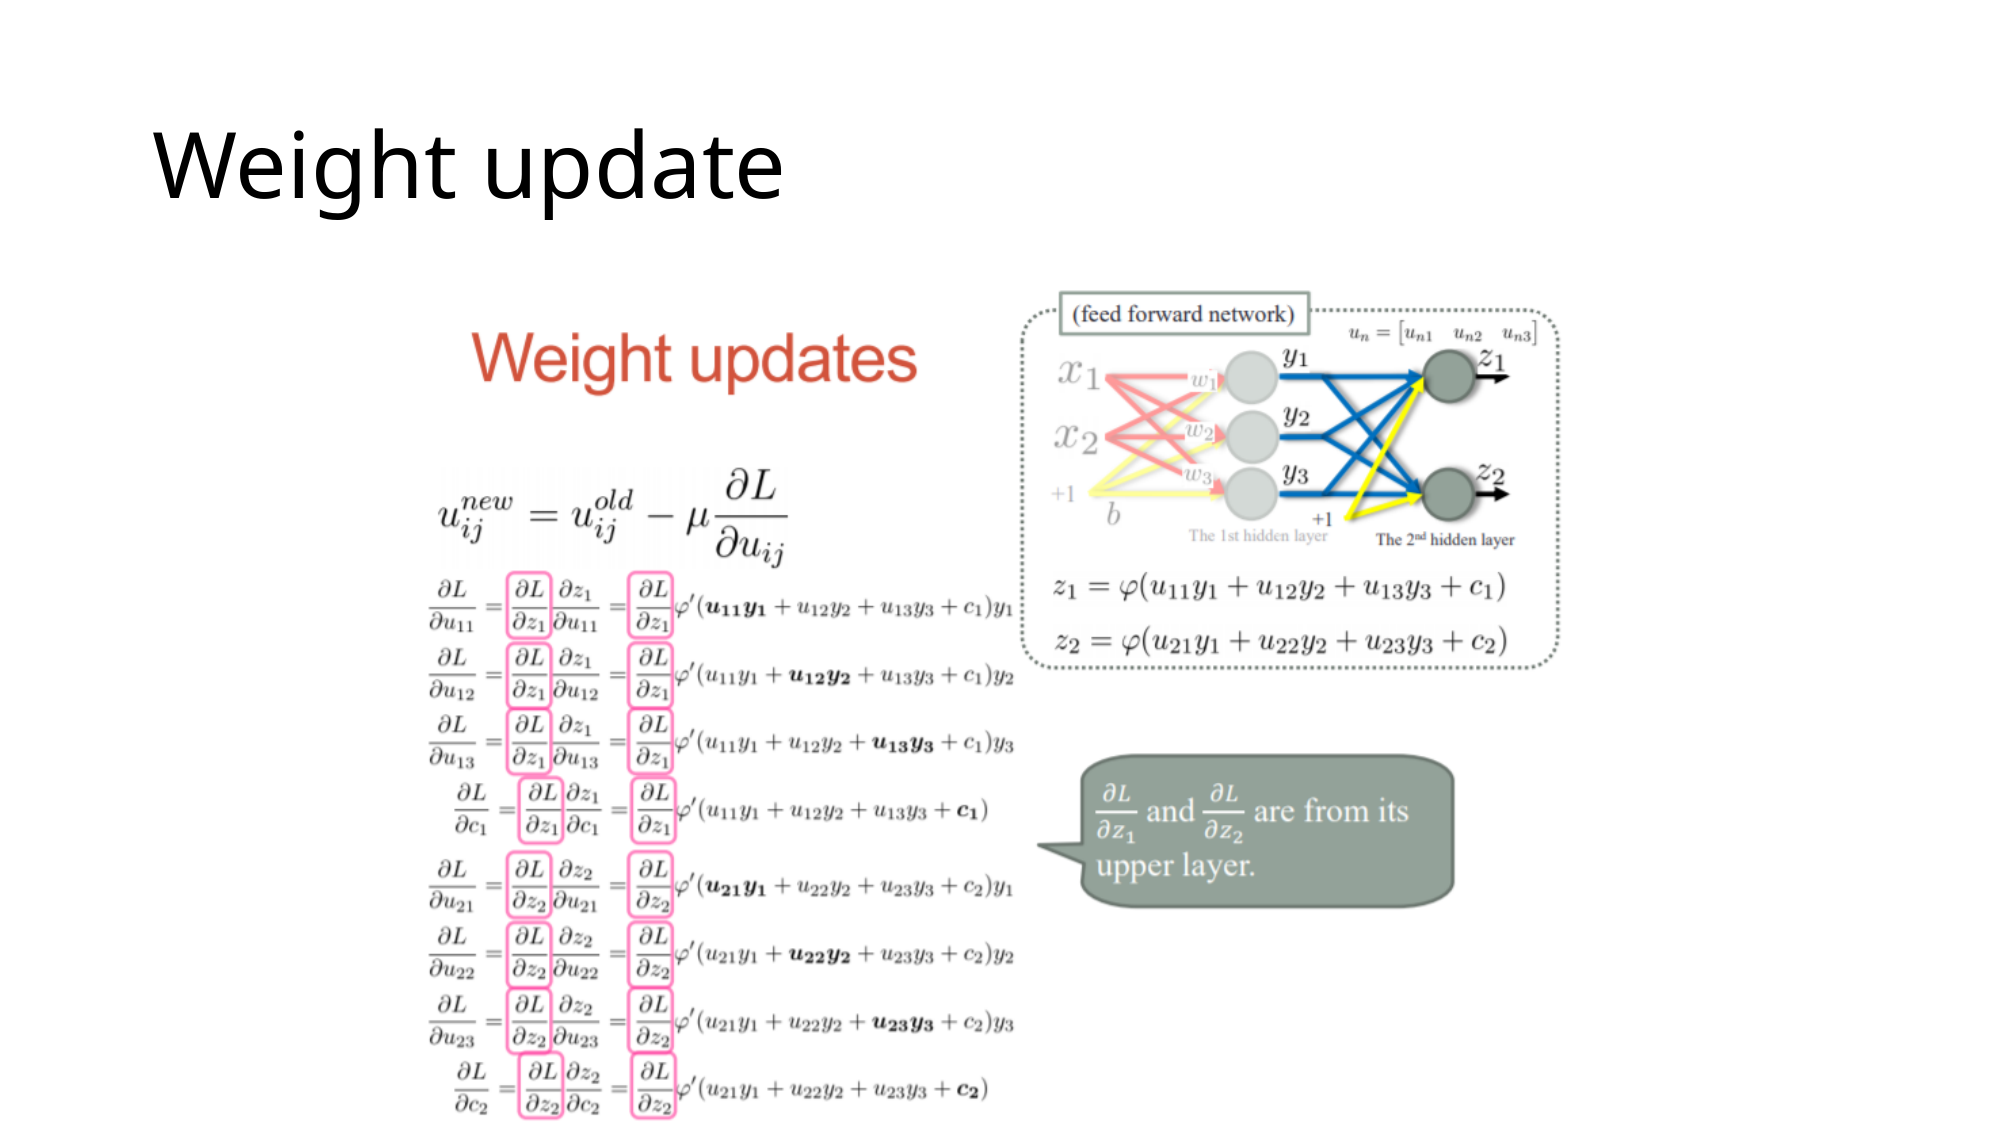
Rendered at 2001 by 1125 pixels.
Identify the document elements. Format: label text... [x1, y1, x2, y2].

title Weight update [137, 59, 1863, 278]
picture [403, 277, 1597, 1125]
